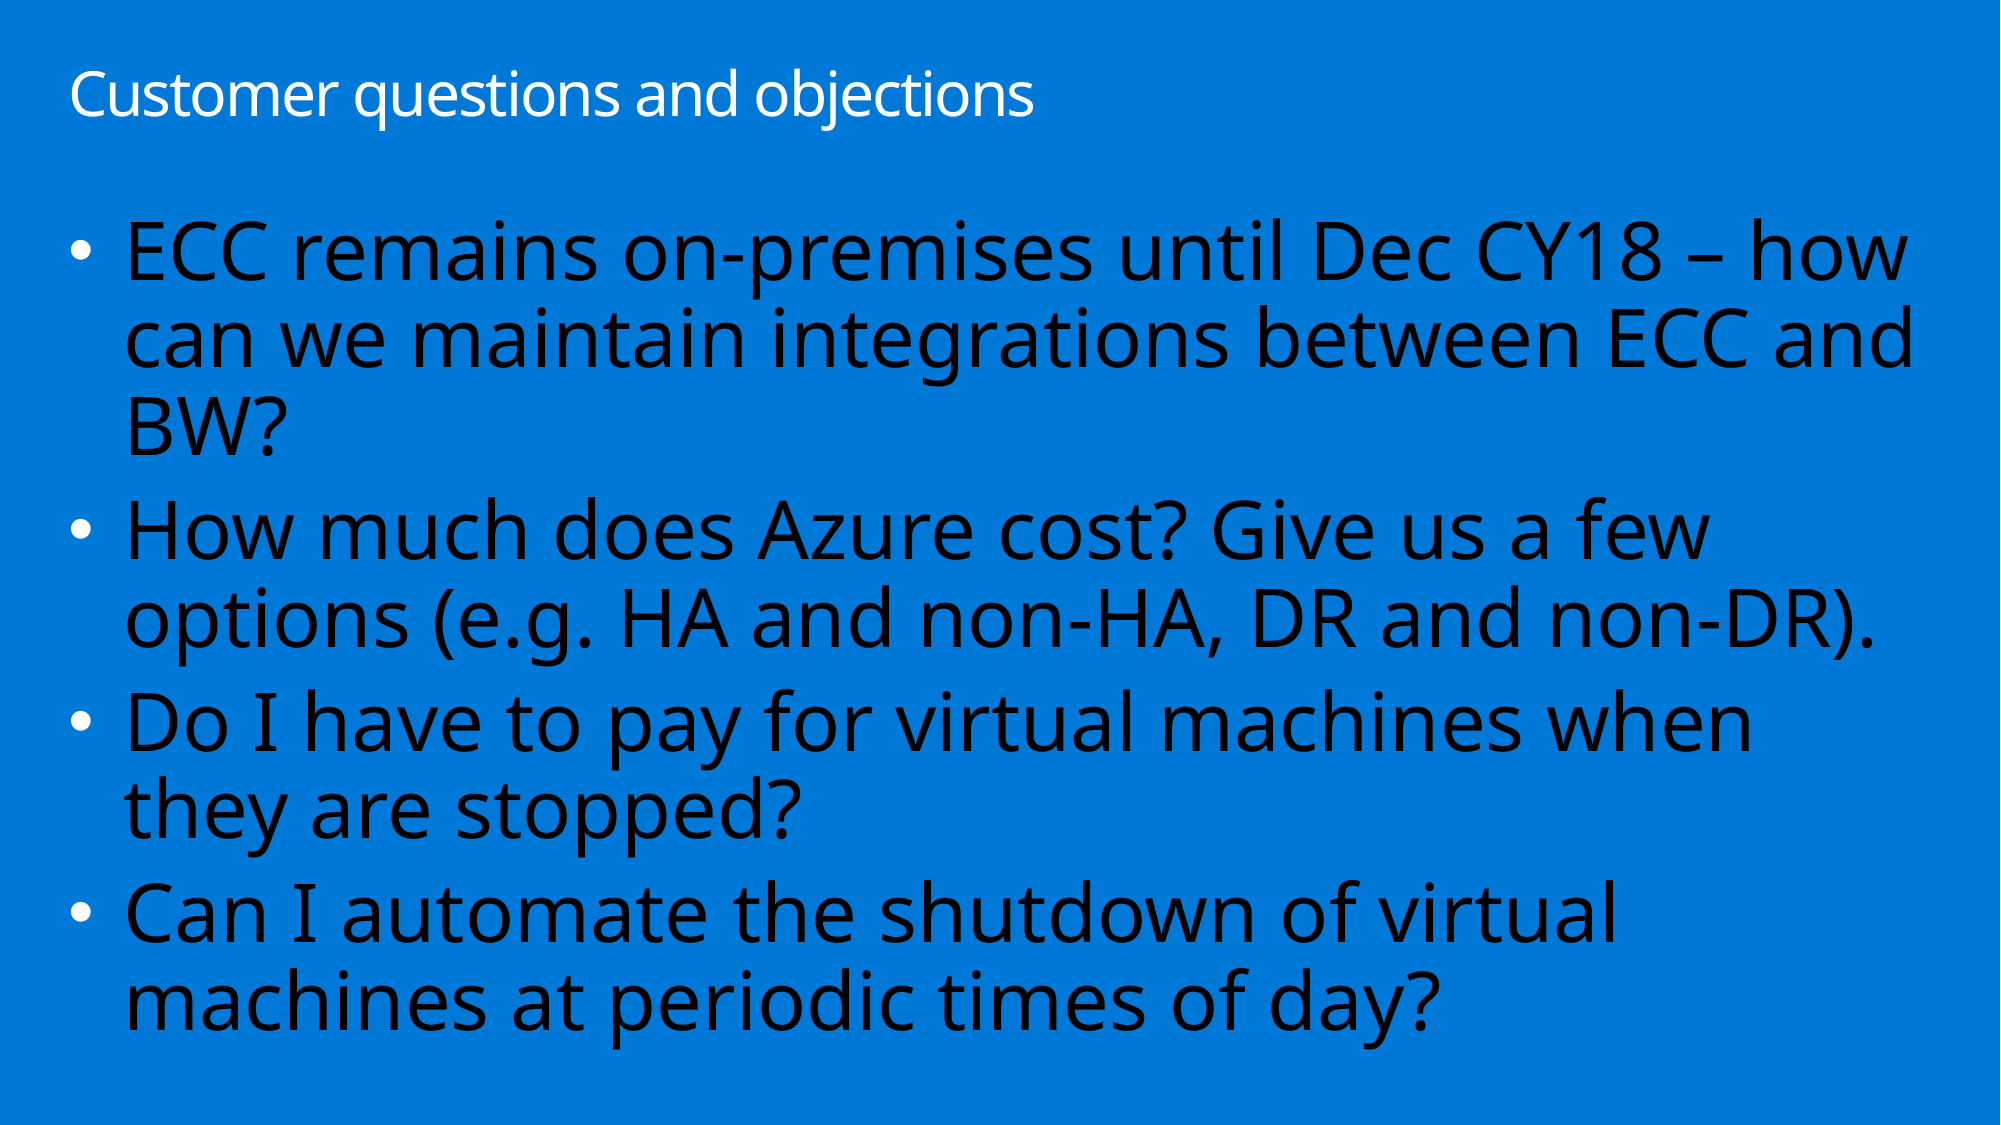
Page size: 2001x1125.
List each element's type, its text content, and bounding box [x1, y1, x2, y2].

title Customer questions and objections [44, 47, 1957, 196]
list ECC remains on-premises until Dec CY18 – how can we maintain integrations between ECC and BW? How much does Azure cost? Give us a few options (e.g. HA and non-HA, DR and non-DR). Do I have to pay for virtual machines when they are stopped? Can I automate the shutdown of virtual machines at periodic times of day? [44, 195, 1956, 1078]
